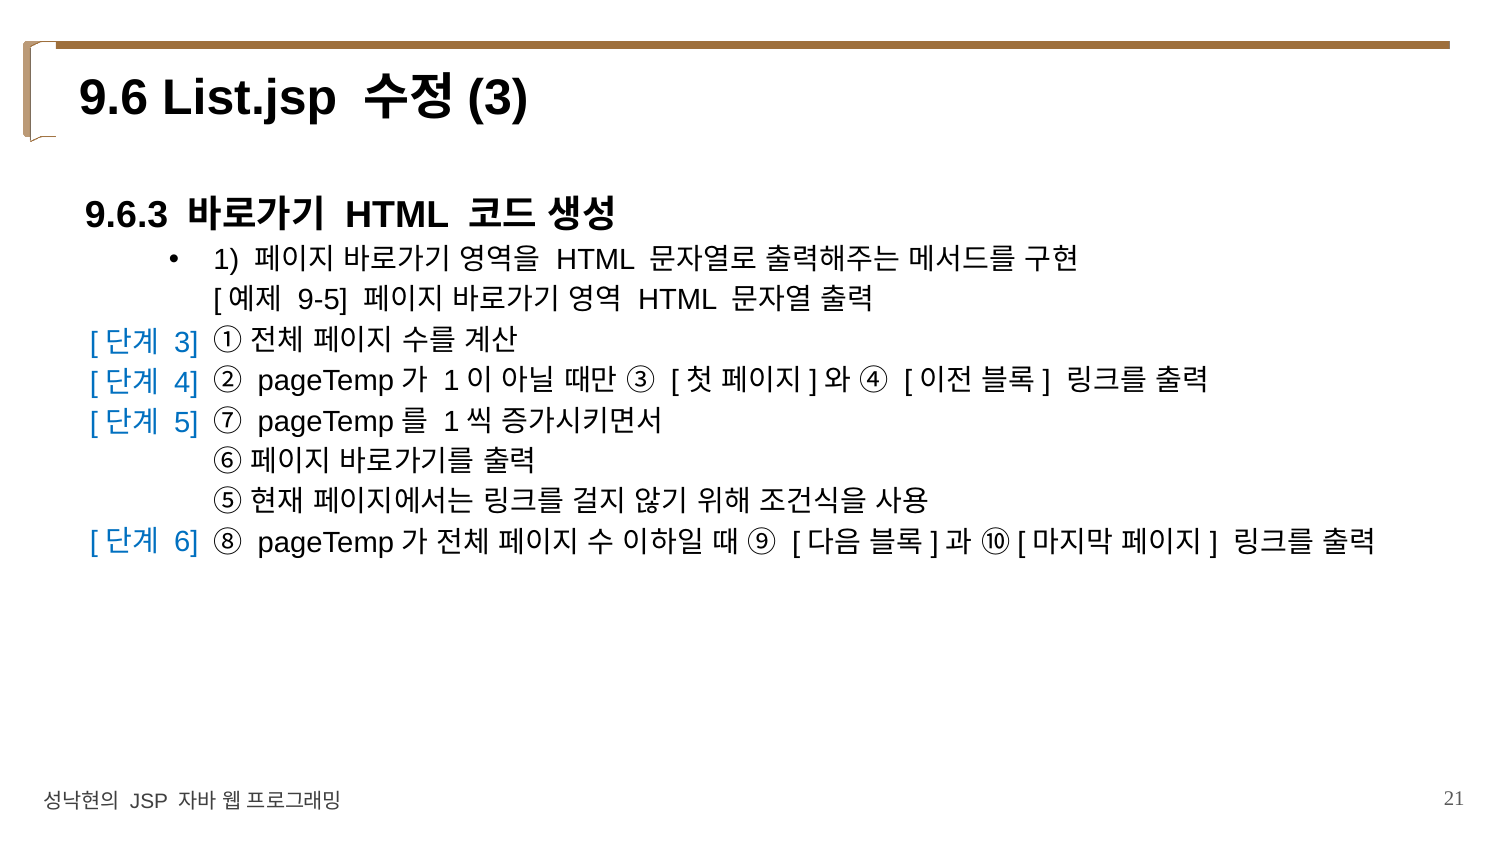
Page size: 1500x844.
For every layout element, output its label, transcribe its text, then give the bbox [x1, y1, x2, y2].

picture [8, 24, 1462, 155]
list 9.6.3 바로가기 HTML 코드 생성 1) 페이지 바로가기 영역을 HTML 문자열로 출력해주는 메서드를 구현 [예제 9-5] 페이지 바로가기 영역 HTML 문자열 출력 ① 전체 페이지 수를 계산 ② pageTemp가 1이 아닐 때만 ③ [첫 페이지]와 ④ [이전 블록] 링크를 출력 ⑦ pageTemp를 1씩 증가시키면서 ⑥ 페이지 바로가기를 출력 ⑤ 현재 페이지에서는 링크를 걸지 않기 위해 조건식을 사용 ⑧ pageTemp가 전체 페이지 수 이하일 때 ⑨ [다음 블록]과 ⑩[마지막 페이지] 링크를 출력 [51, 168, 1449, 782]
text_box [단계 3] [단계 4] [단계 5] [단계 6] [74, 311, 246, 565]
slide_number 21 [1389, 764, 1480, 830]
